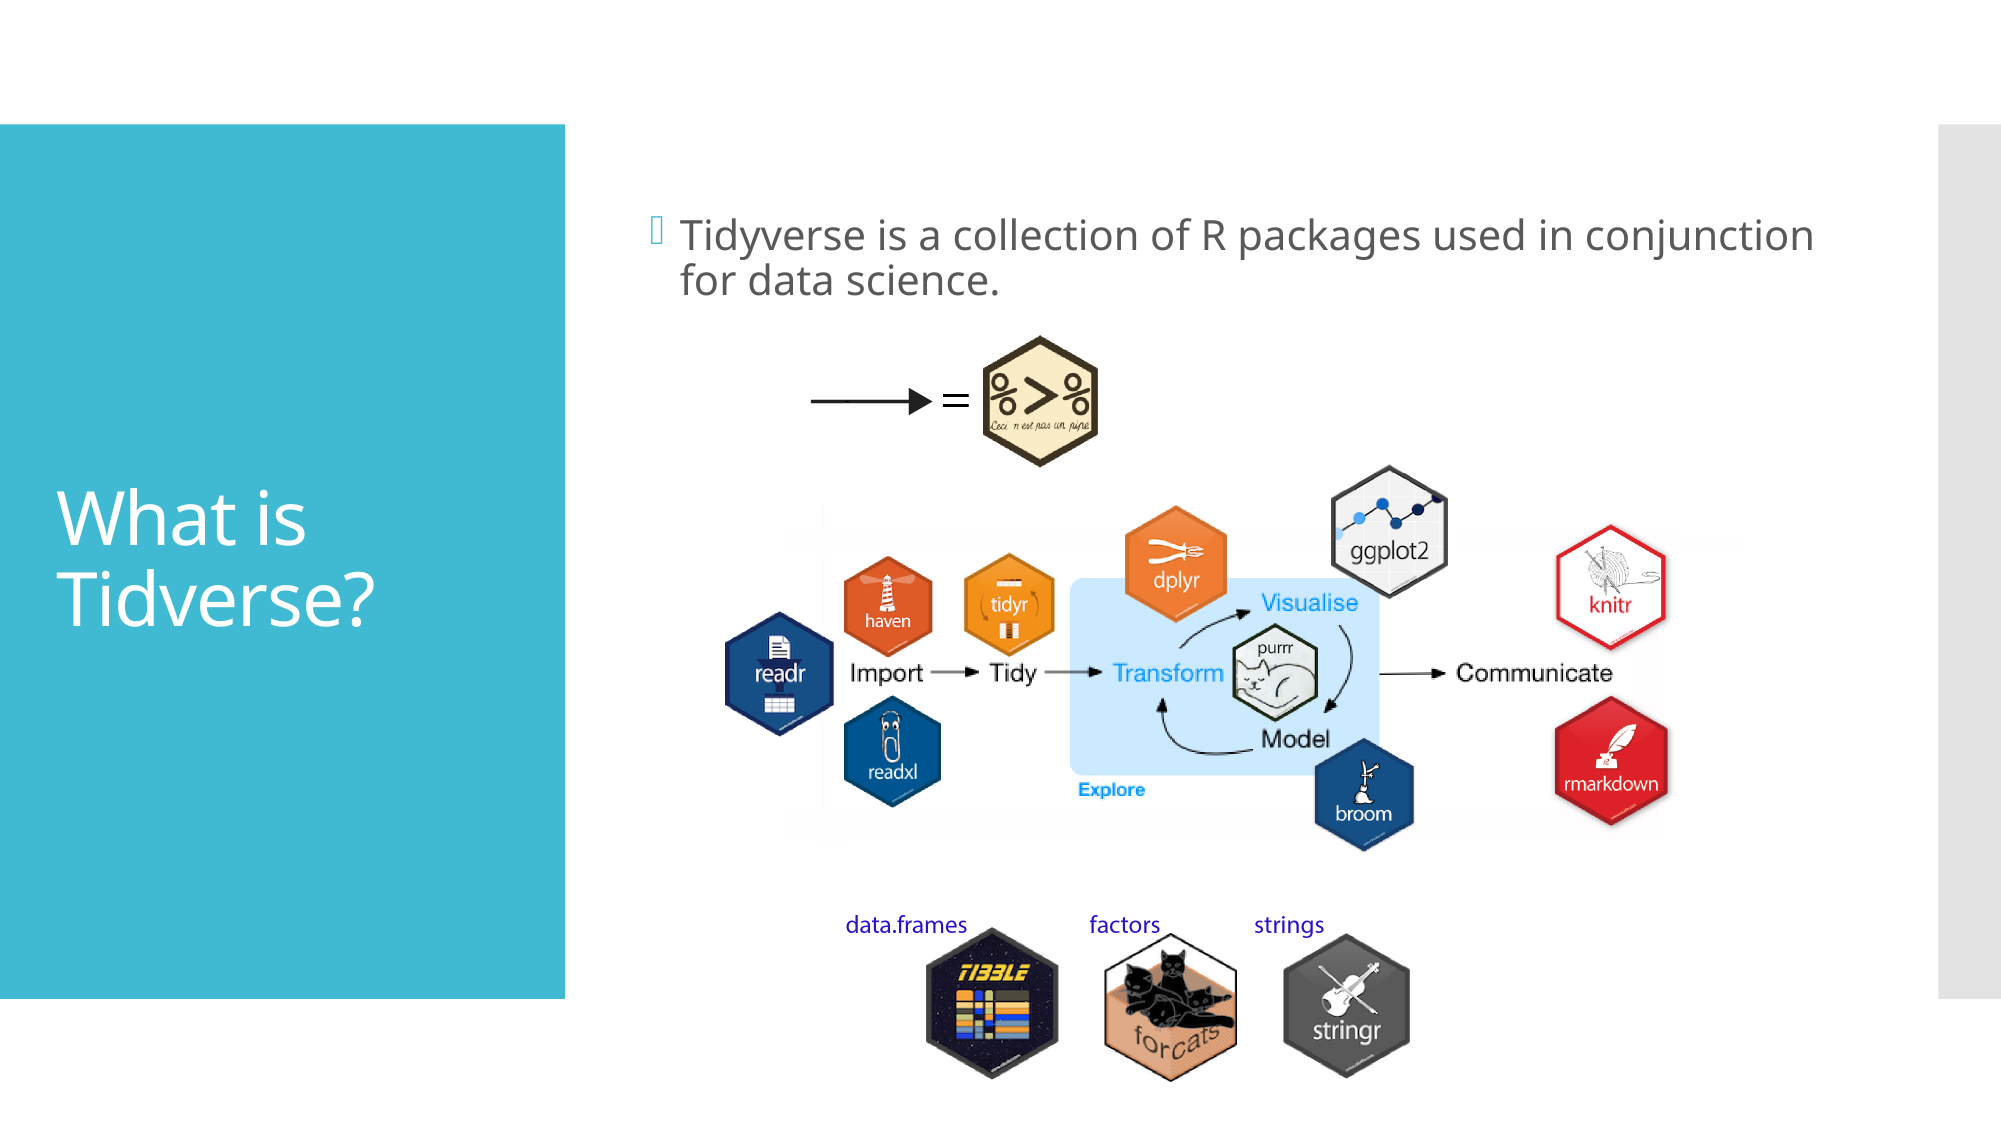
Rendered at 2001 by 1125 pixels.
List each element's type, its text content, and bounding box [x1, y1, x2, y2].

title What is Tidverse? [41, 184, 525, 940]
picture [725, 335, 1744, 1083]
list Tidyverse is a collection of R packages used in conjunction for data science. [634, 141, 1835, 378]
